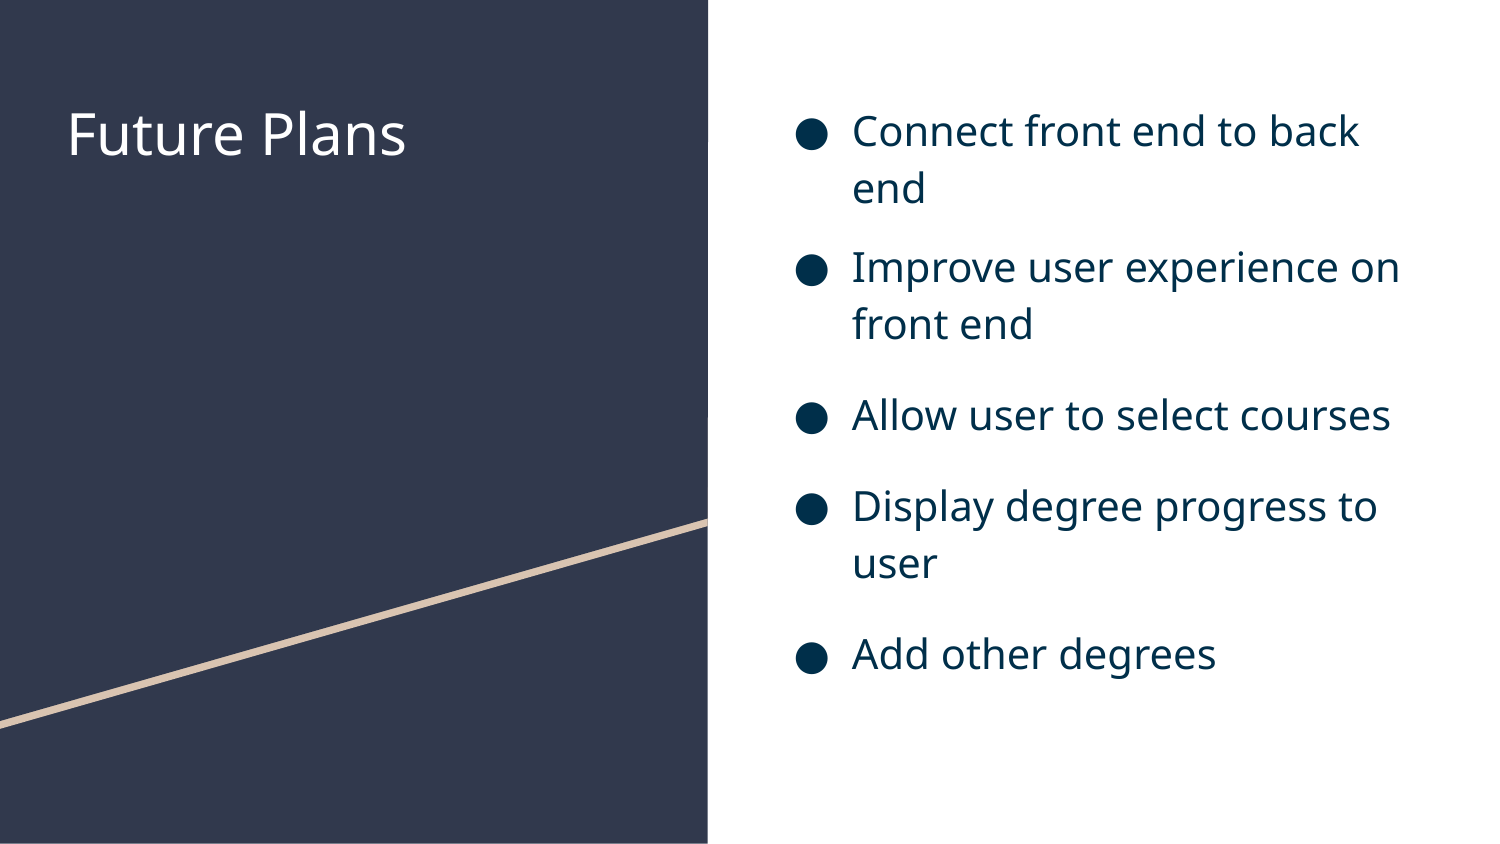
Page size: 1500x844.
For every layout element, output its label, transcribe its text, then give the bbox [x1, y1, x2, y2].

list Connect front end to back end Improve user experience on front end Allow user to select courses Display degree progress to user Add other degrees [761, 82, 1446, 755]
title Future Plans [51, 82, 660, 494]
